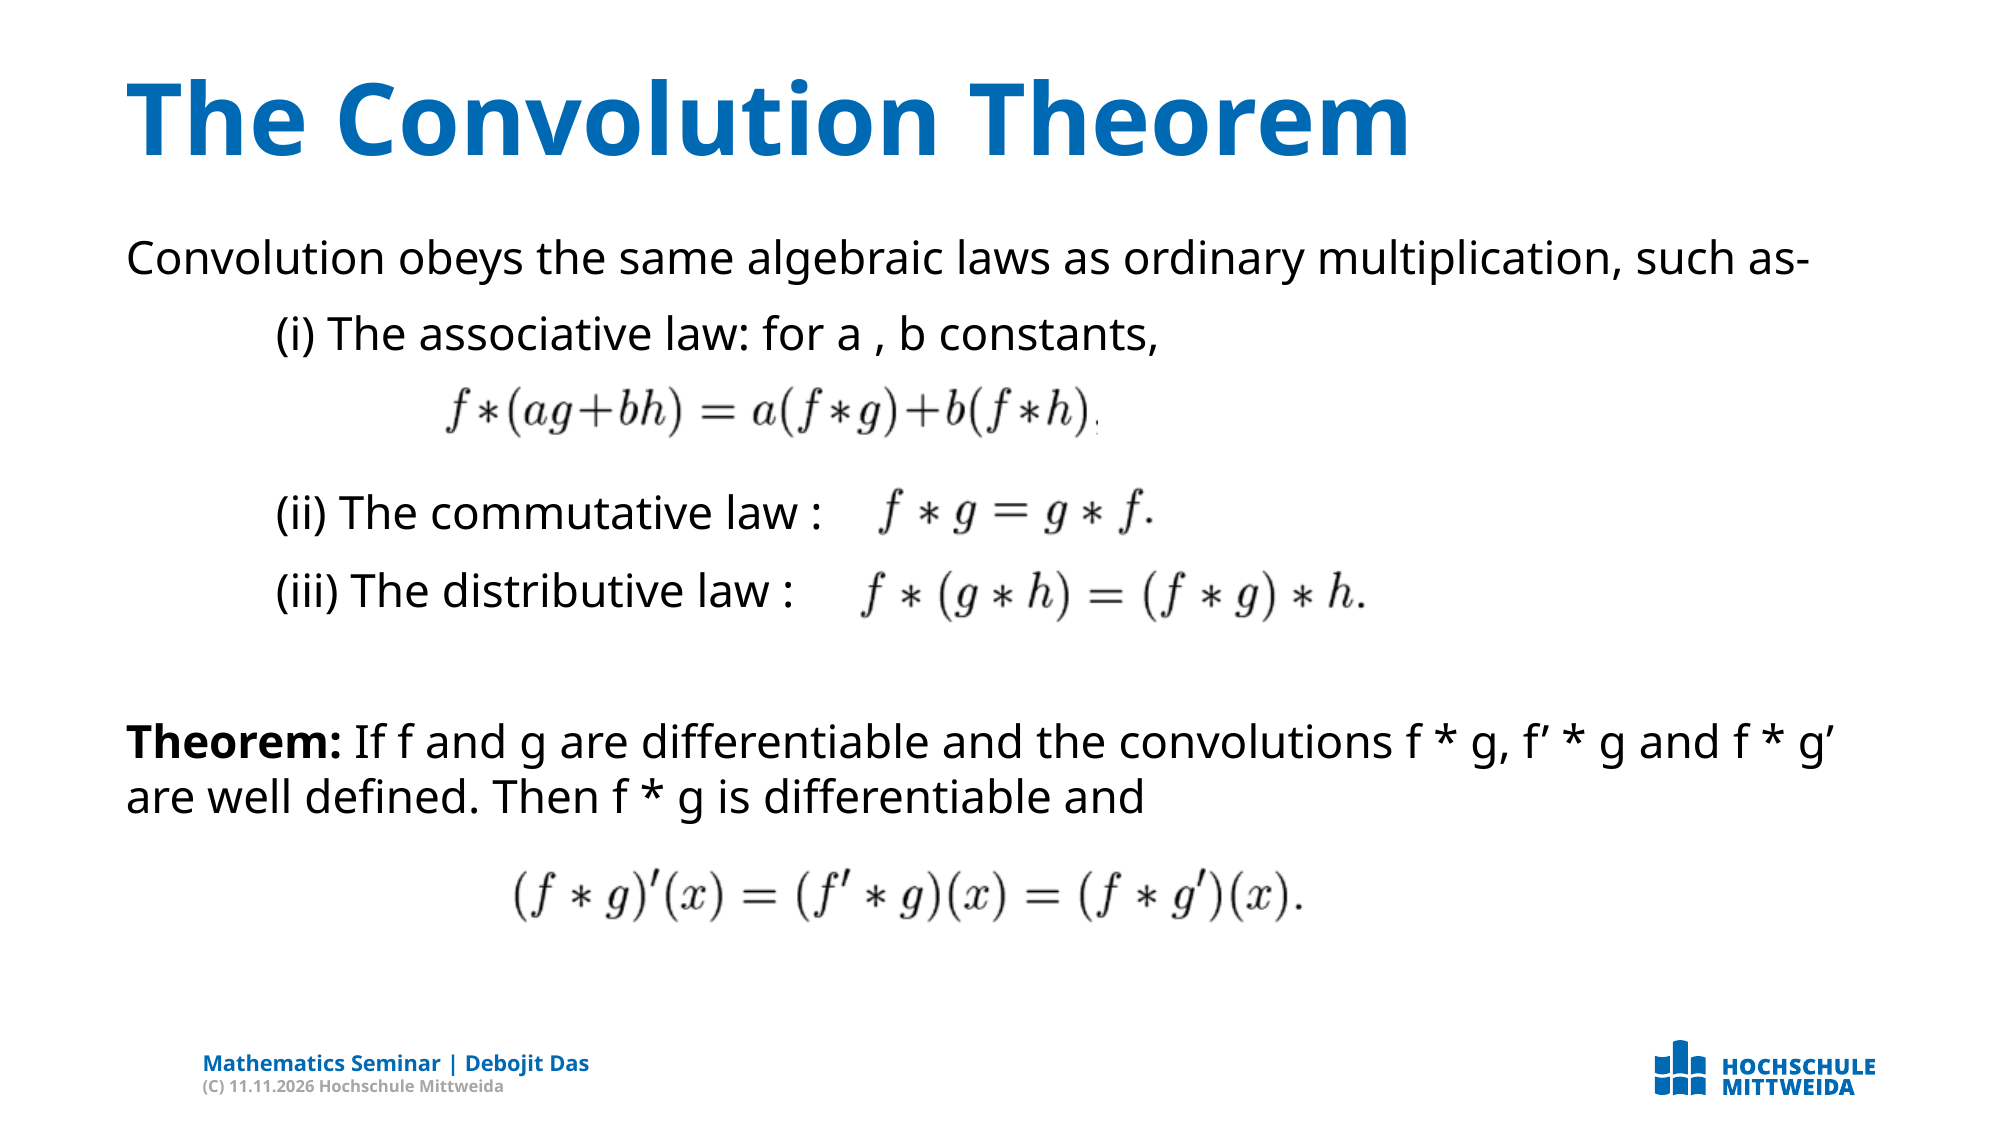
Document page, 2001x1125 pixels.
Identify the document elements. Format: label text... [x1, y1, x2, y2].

picture [846, 478, 1176, 545]
picture [834, 565, 1387, 627]
title The Convolution Theorem [125, 20, 1874, 226]
picture [427, 375, 1098, 446]
picture [491, 850, 1328, 943]
list Convolution obeys the same algebraic laws as ordinary multiplication, such as- (i) The associative law: for a , b constants, (ii) The commutative law : (iii) The distributive law : Theorem: If f and g are differentiable and the convolutions f * g, f’ * g and f * g’ are well defined. Then f * g is differentiable and [125, 228, 1895, 1018]
